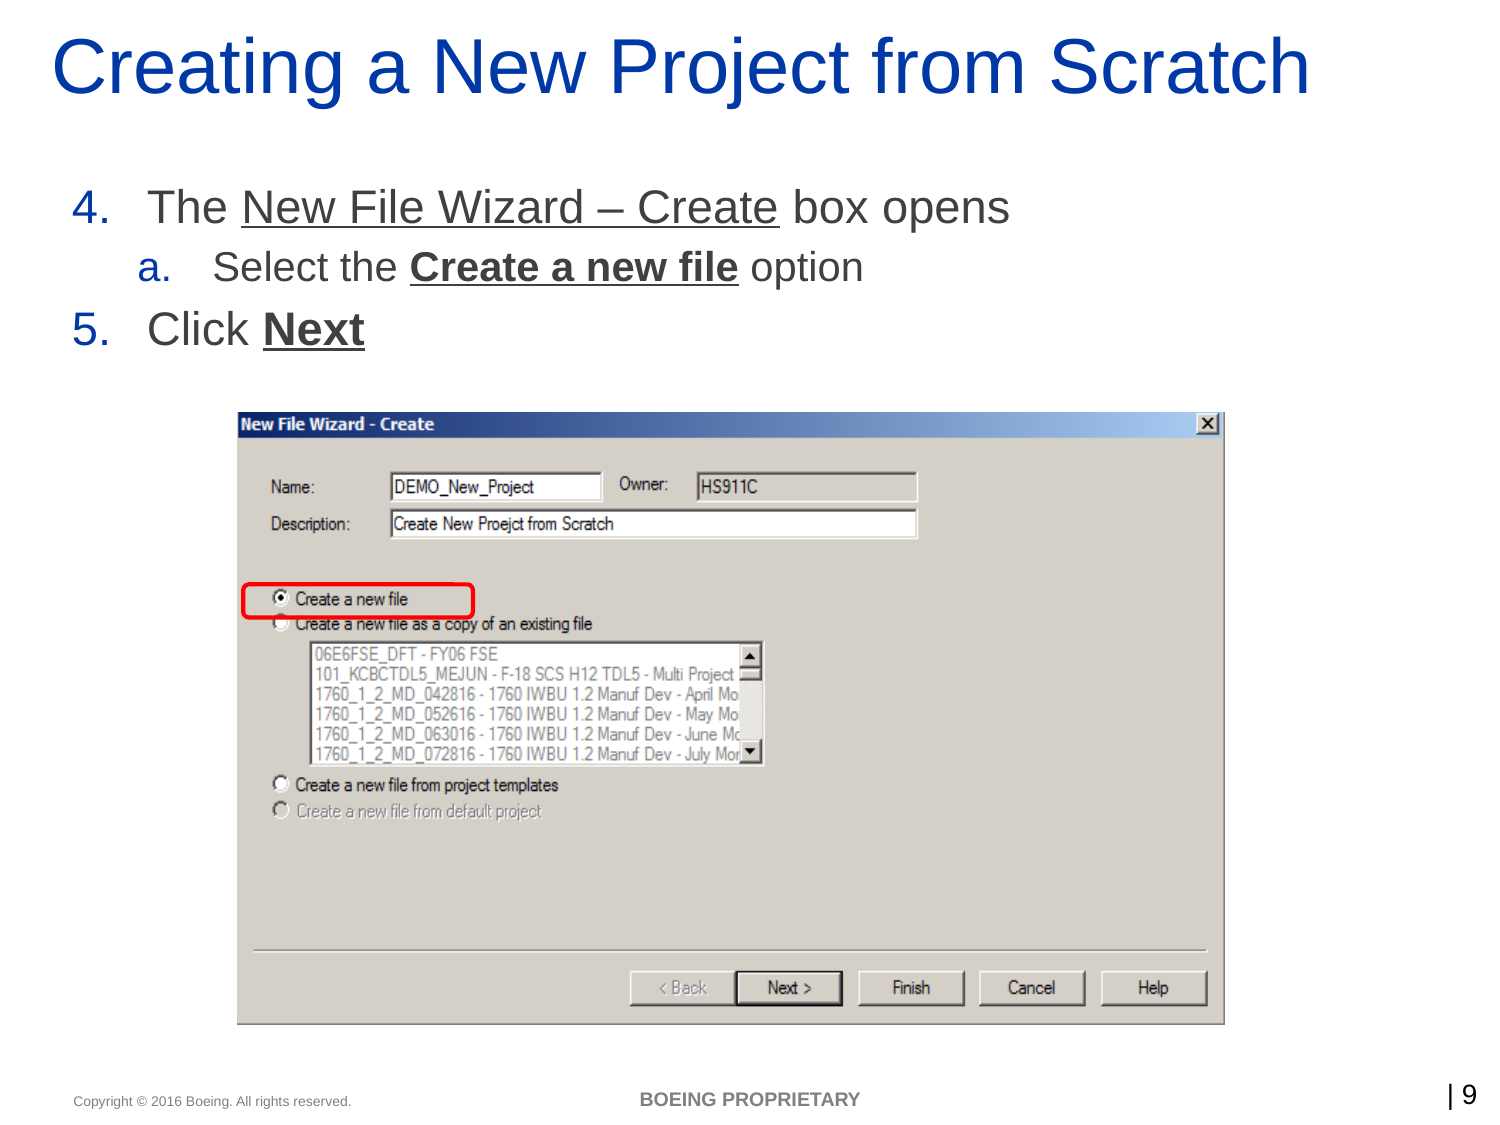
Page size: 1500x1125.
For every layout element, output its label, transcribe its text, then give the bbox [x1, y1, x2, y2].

slide_number 9 [1088, 1057, 1480, 1112]
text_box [237, 412, 1226, 1026]
title Creating a New Project from Scratch [51, 25, 1376, 111]
list The New File Wizard – Create box opens Select the Create a new file option Click Next [71, 182, 1401, 433]
footer BOEING PROPRIETARY [487, 1044, 1013, 1111]
